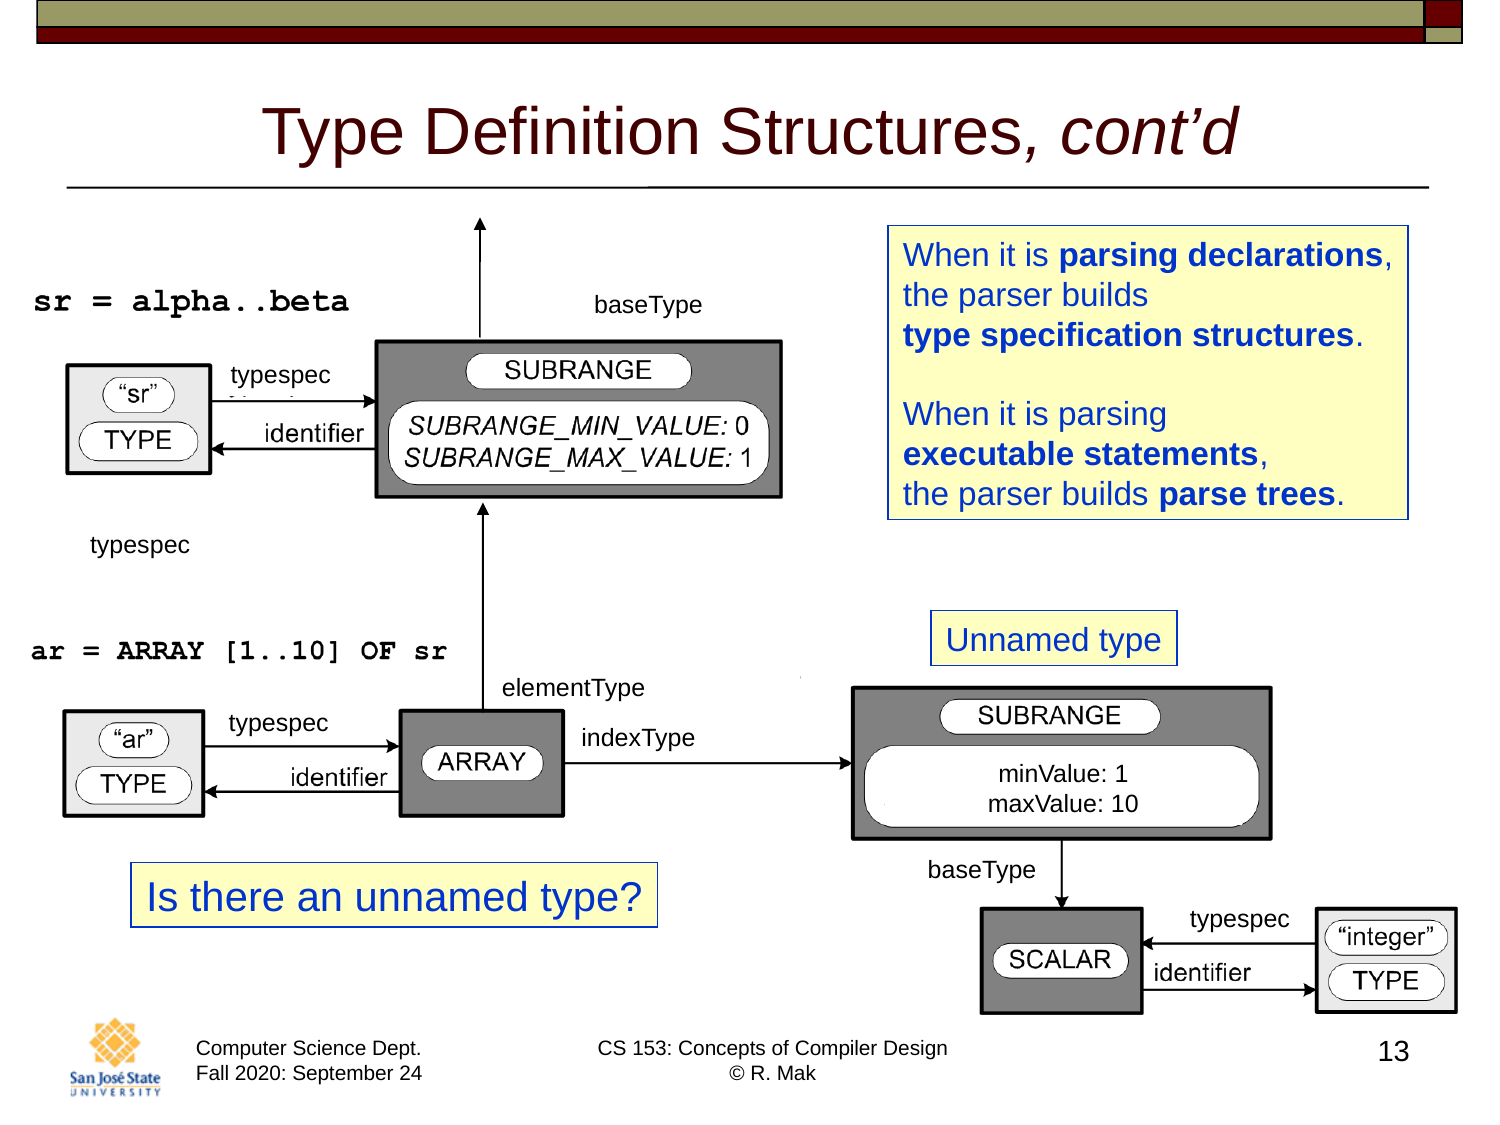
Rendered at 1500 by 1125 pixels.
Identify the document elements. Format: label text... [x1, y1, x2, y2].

title Type Definition Structures, cont’d [75, 67, 1425, 175]
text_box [32, 217, 811, 499]
picture [60, 1016, 166, 1112]
text_box When it is parsing declarations, the parser builds type specification structures. When it is parsing executable statements, the parser builds parse trees. [888, 225, 1408, 500]
slide_number 13 [1320, 1025, 1425, 1100]
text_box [29, 502, 1459, 1016]
